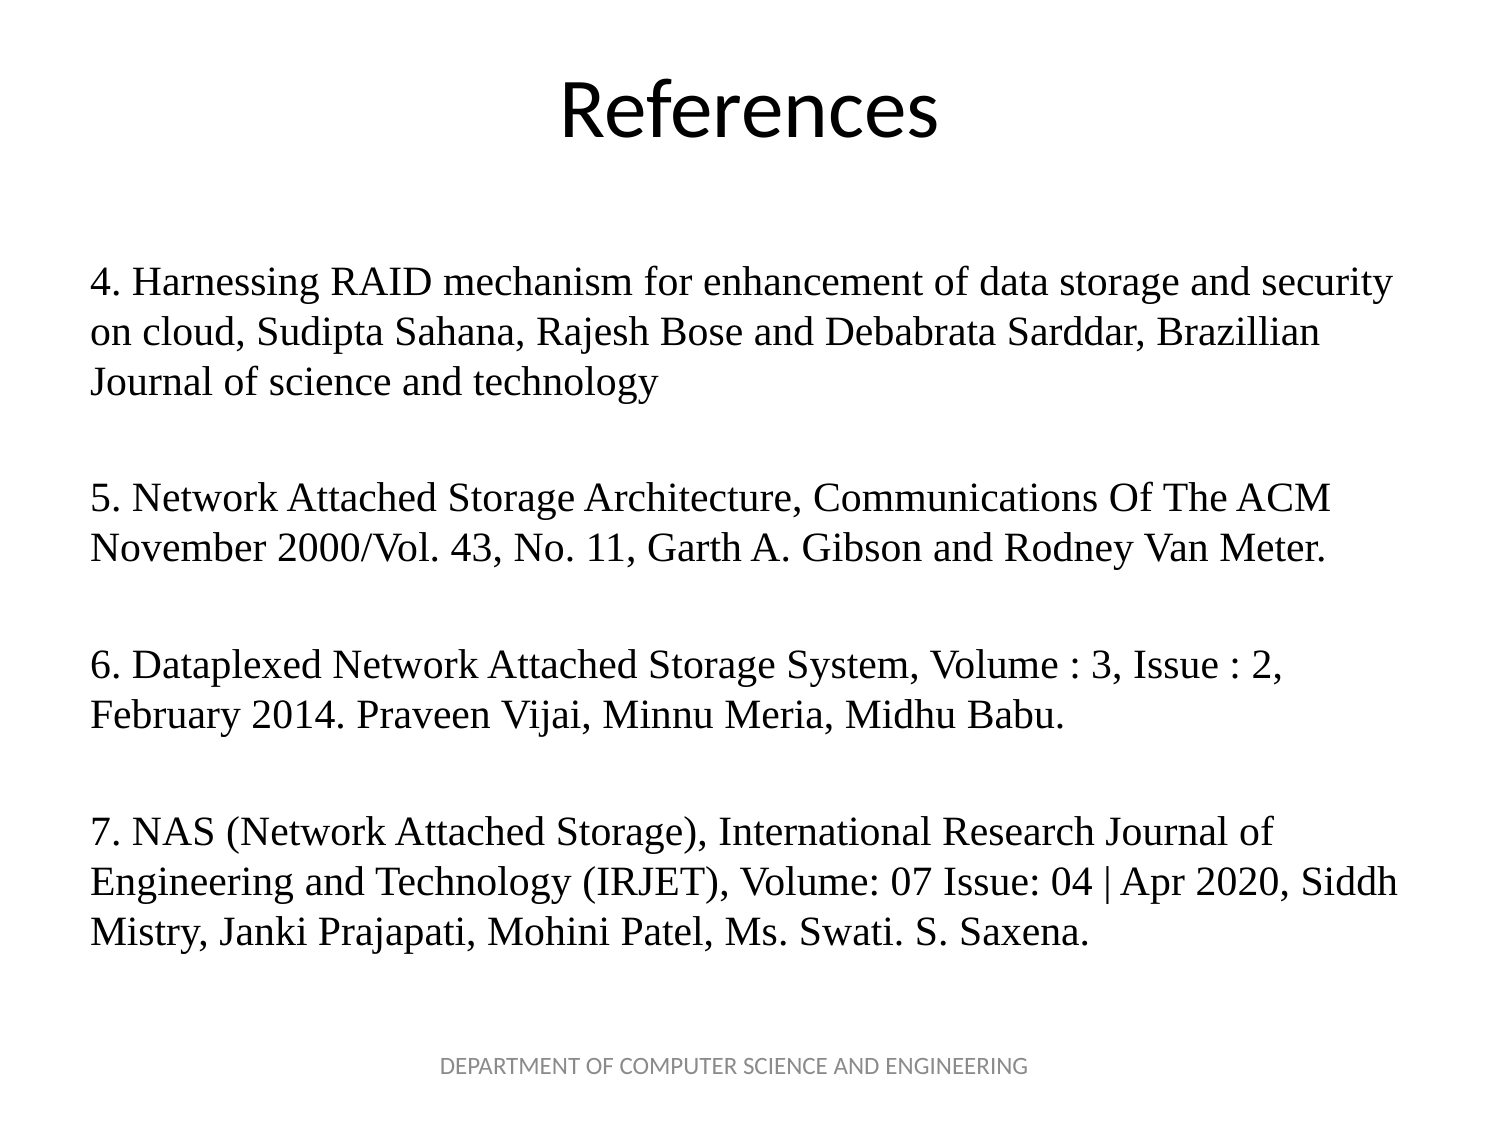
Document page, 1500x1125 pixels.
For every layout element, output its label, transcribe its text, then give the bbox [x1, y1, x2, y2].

title References [75, 45, 1425, 163]
footer DEPARTMENT OF COMPUTER SCIENCE AND ENGINEERING [112, 1042, 1363, 1088]
list 4. Harnessing RAID mechanism for enhancement of data storage and security on cloud, Sudipta Sahana, Rajesh Bose and Debabrata Sarddar, Brazillian Journal of science and technology 5. Network Attached Storage Architecture, Communications Of The ACM November 2000/Vol. 43, No. 11, Garth A. Gibson and Rodney Van Meter. 6. Dataplexed Network Attached Storage System, Volume : 3, Issue : 2, February 2014. Praveen Vijai, Minnu Meria, Midhu Babu. 7. NAS (Network Attached Storage), International Research Journal of Engineering and Technology (IRJET), Volume: 07 Issue: 04 | Apr 2020, Siddh Mistry, Janki Prajapati, Mohini Patel, Ms. Swati. S. Saxena. [75, 187, 1425, 1018]
